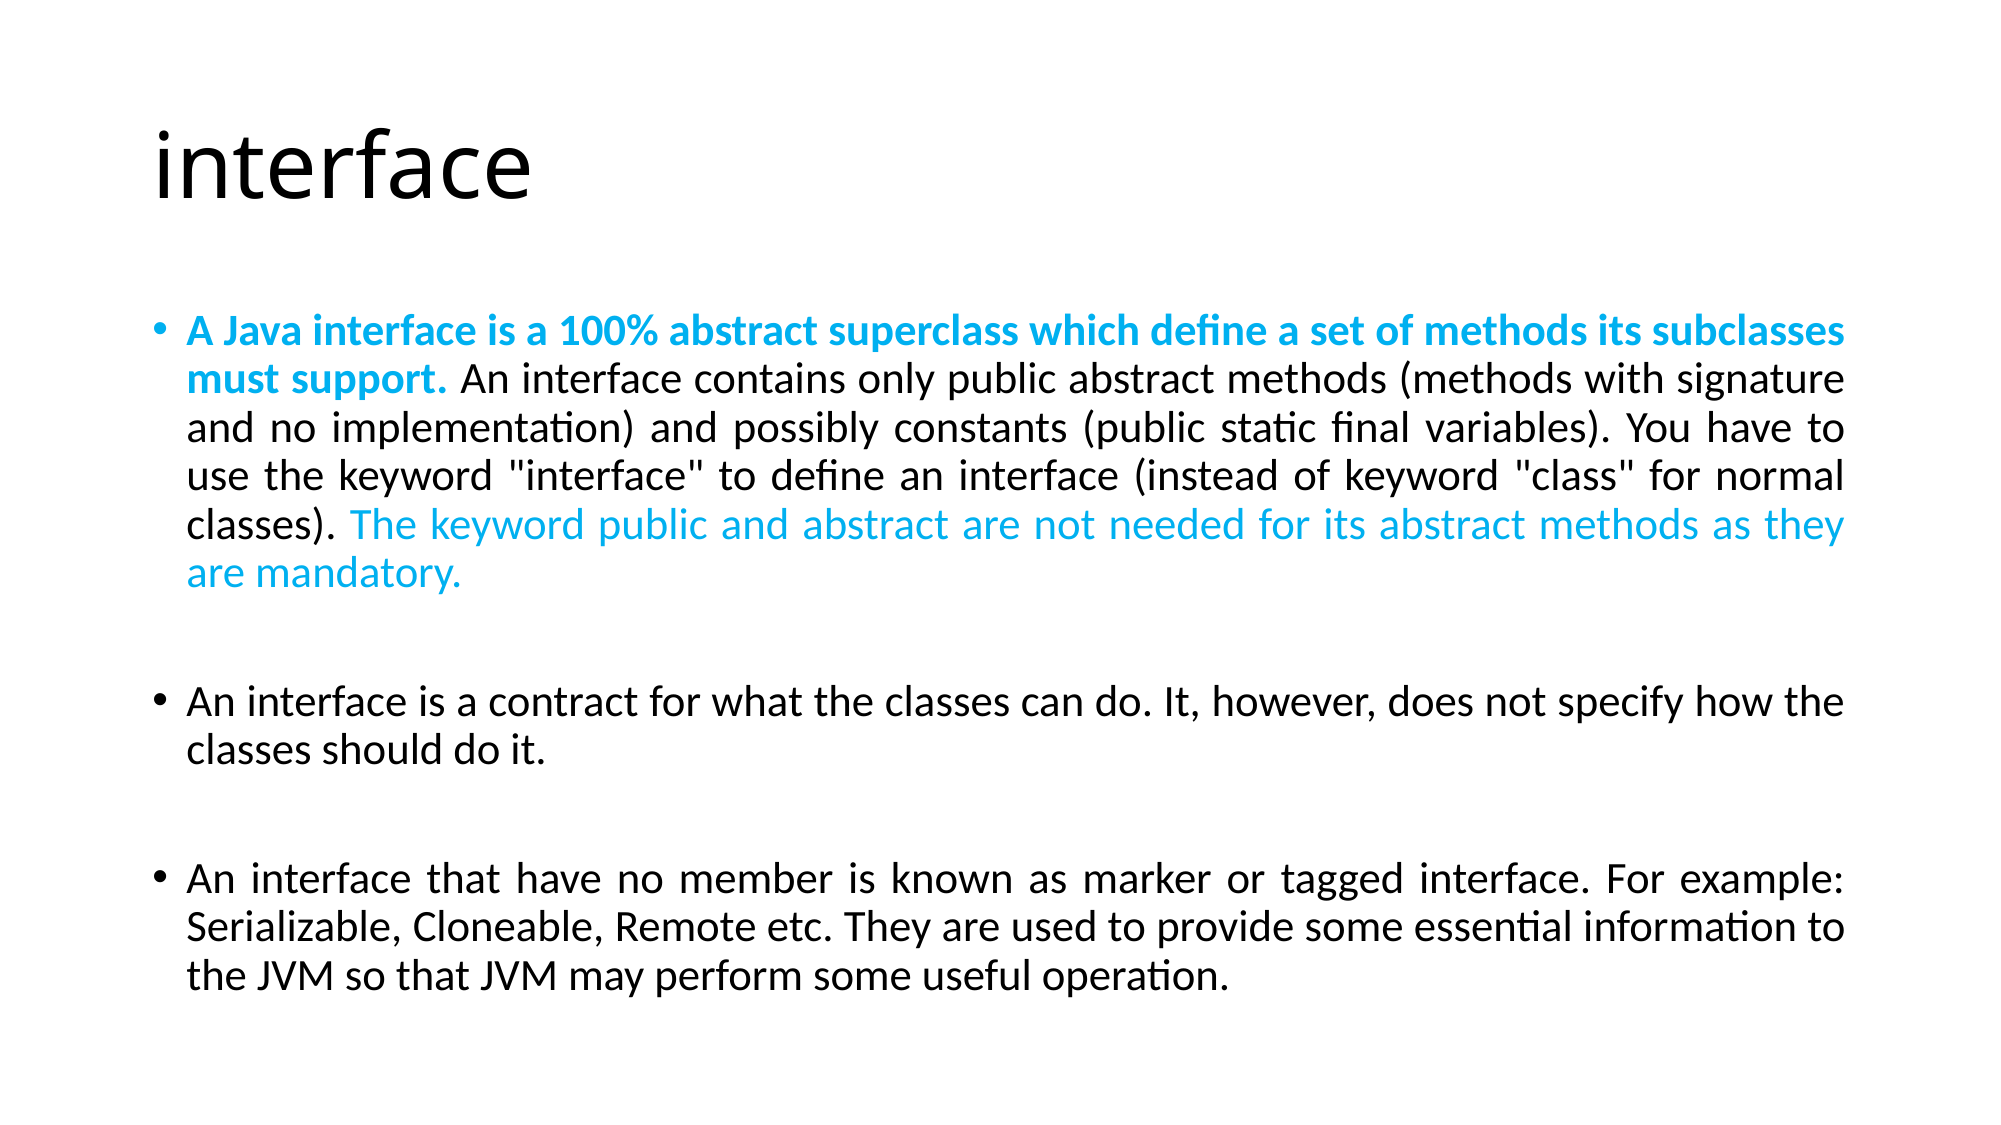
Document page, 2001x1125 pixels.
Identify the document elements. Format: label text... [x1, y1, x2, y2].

title interface [137, 59, 1863, 278]
list A Java interface is a 100% abstract superclass which define a set of methods its subclasses must support. An interface contains only public abstract methods (methods with signature and no implementation) and possibly constants (public static final variables). You have to use the keyword "interface" to define an interface (instead of keyword "class" for normal classes). The keyword public and abstract are not needed for its abstract methods as they are mandatory. An interface is a contract for what the classes can do. It, however, does not specify how the classes should do it. An interface that have no member is known as marker or tagged interface. For example: Serializable, Cloneable, Remote etc. They are used to provide some essential information to the JVM so that JVM may perform some useful operation. [137, 299, 1863, 1014]
